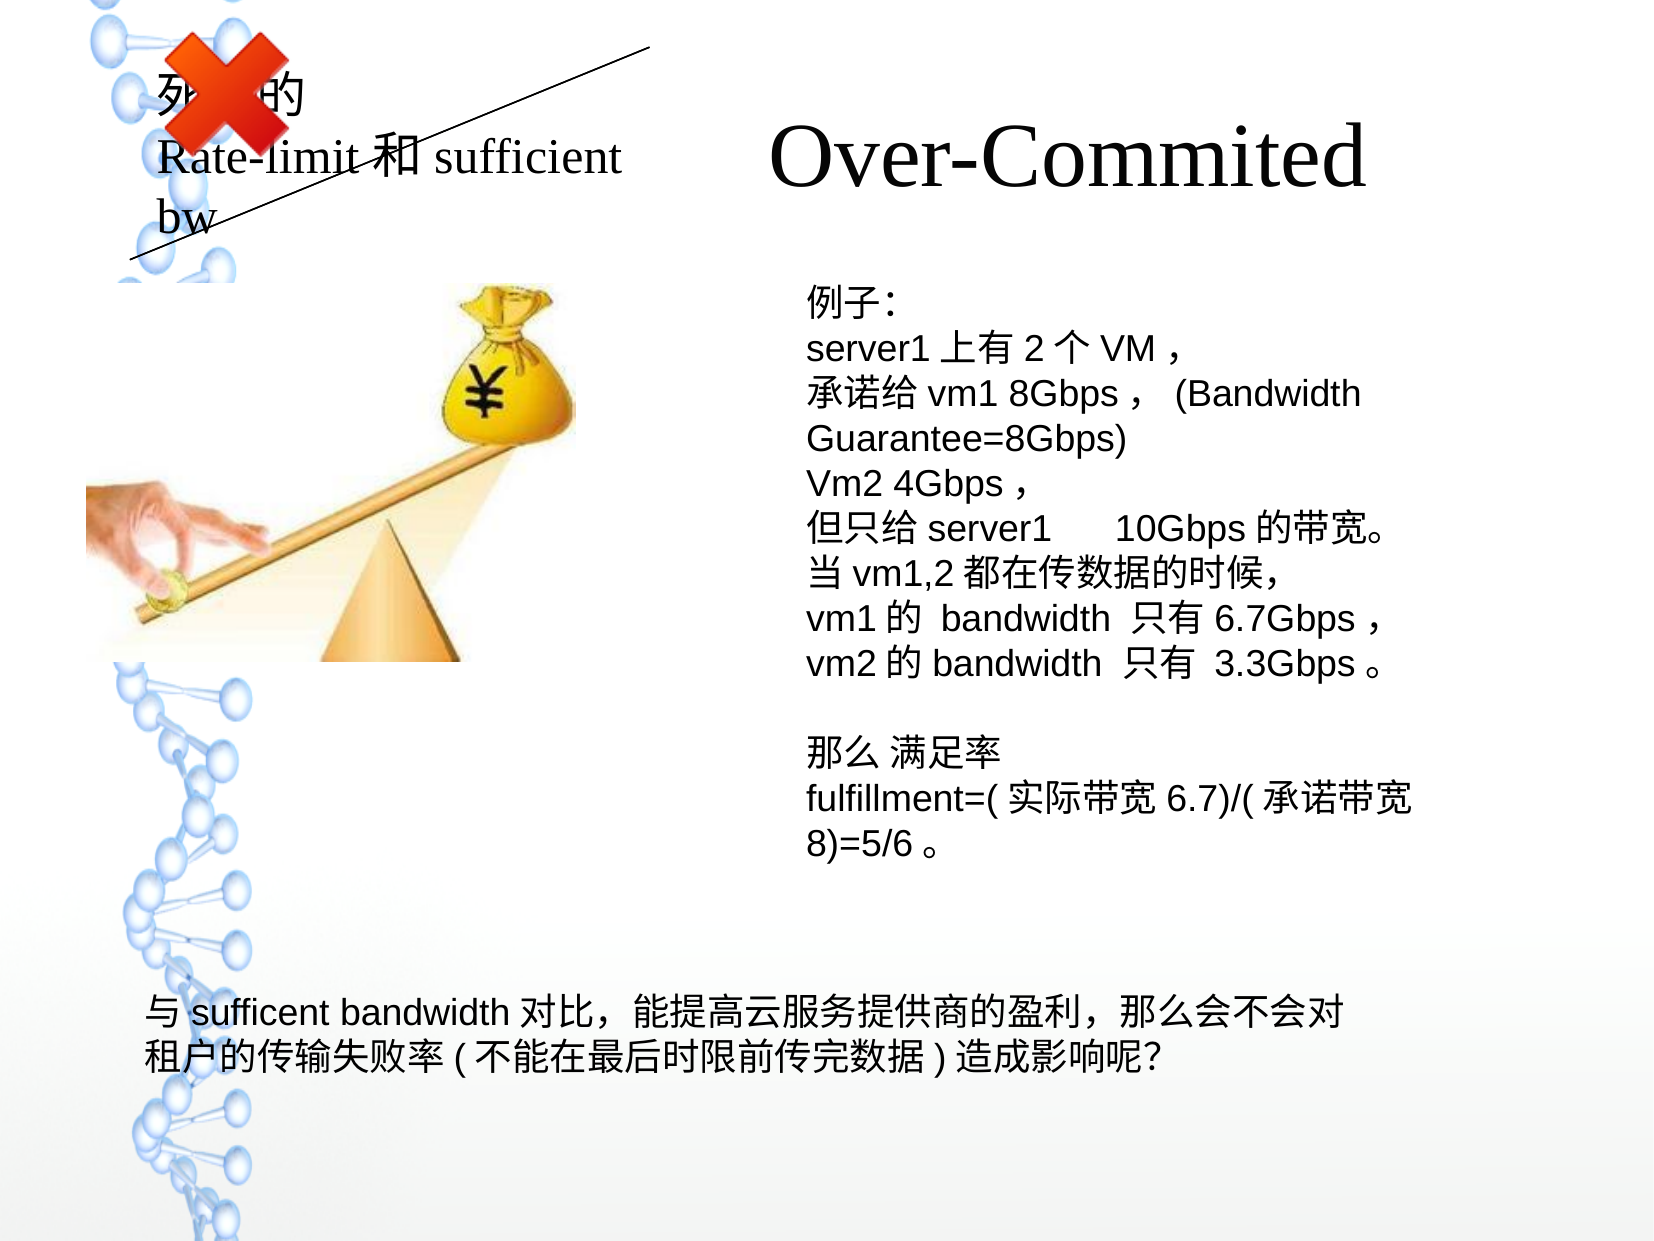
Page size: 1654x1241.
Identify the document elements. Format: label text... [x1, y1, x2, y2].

picture [0, 0, 1654, 1241]
text_box 例子： server1上有2个VM， 承诺给vm1 8Gbps，(Bandwidth Guarantee=8Gbps) Vm2 4Gbps， 但只给server1 10Gbps的带宽。 当vm1,2都在传数据的时候， vm1的 bandwidth 只有6.7Gbps， vm2的bandwidth 只有 3.3Gbps。 那么 满足率 fulfillment=(实际带宽6.7)/(承诺带宽8)=5/6。 [791, 271, 1512, 1051]
text_box 与sufficent bandwidth对比，能提高云服务提供商的盈利，那么会不会对租户的传输失败率(不能在最后时限前传完数据)造成影响呢？ [129, 980, 1394, 1107]
text_box Over-Commited [265, 47, 1595, 252]
